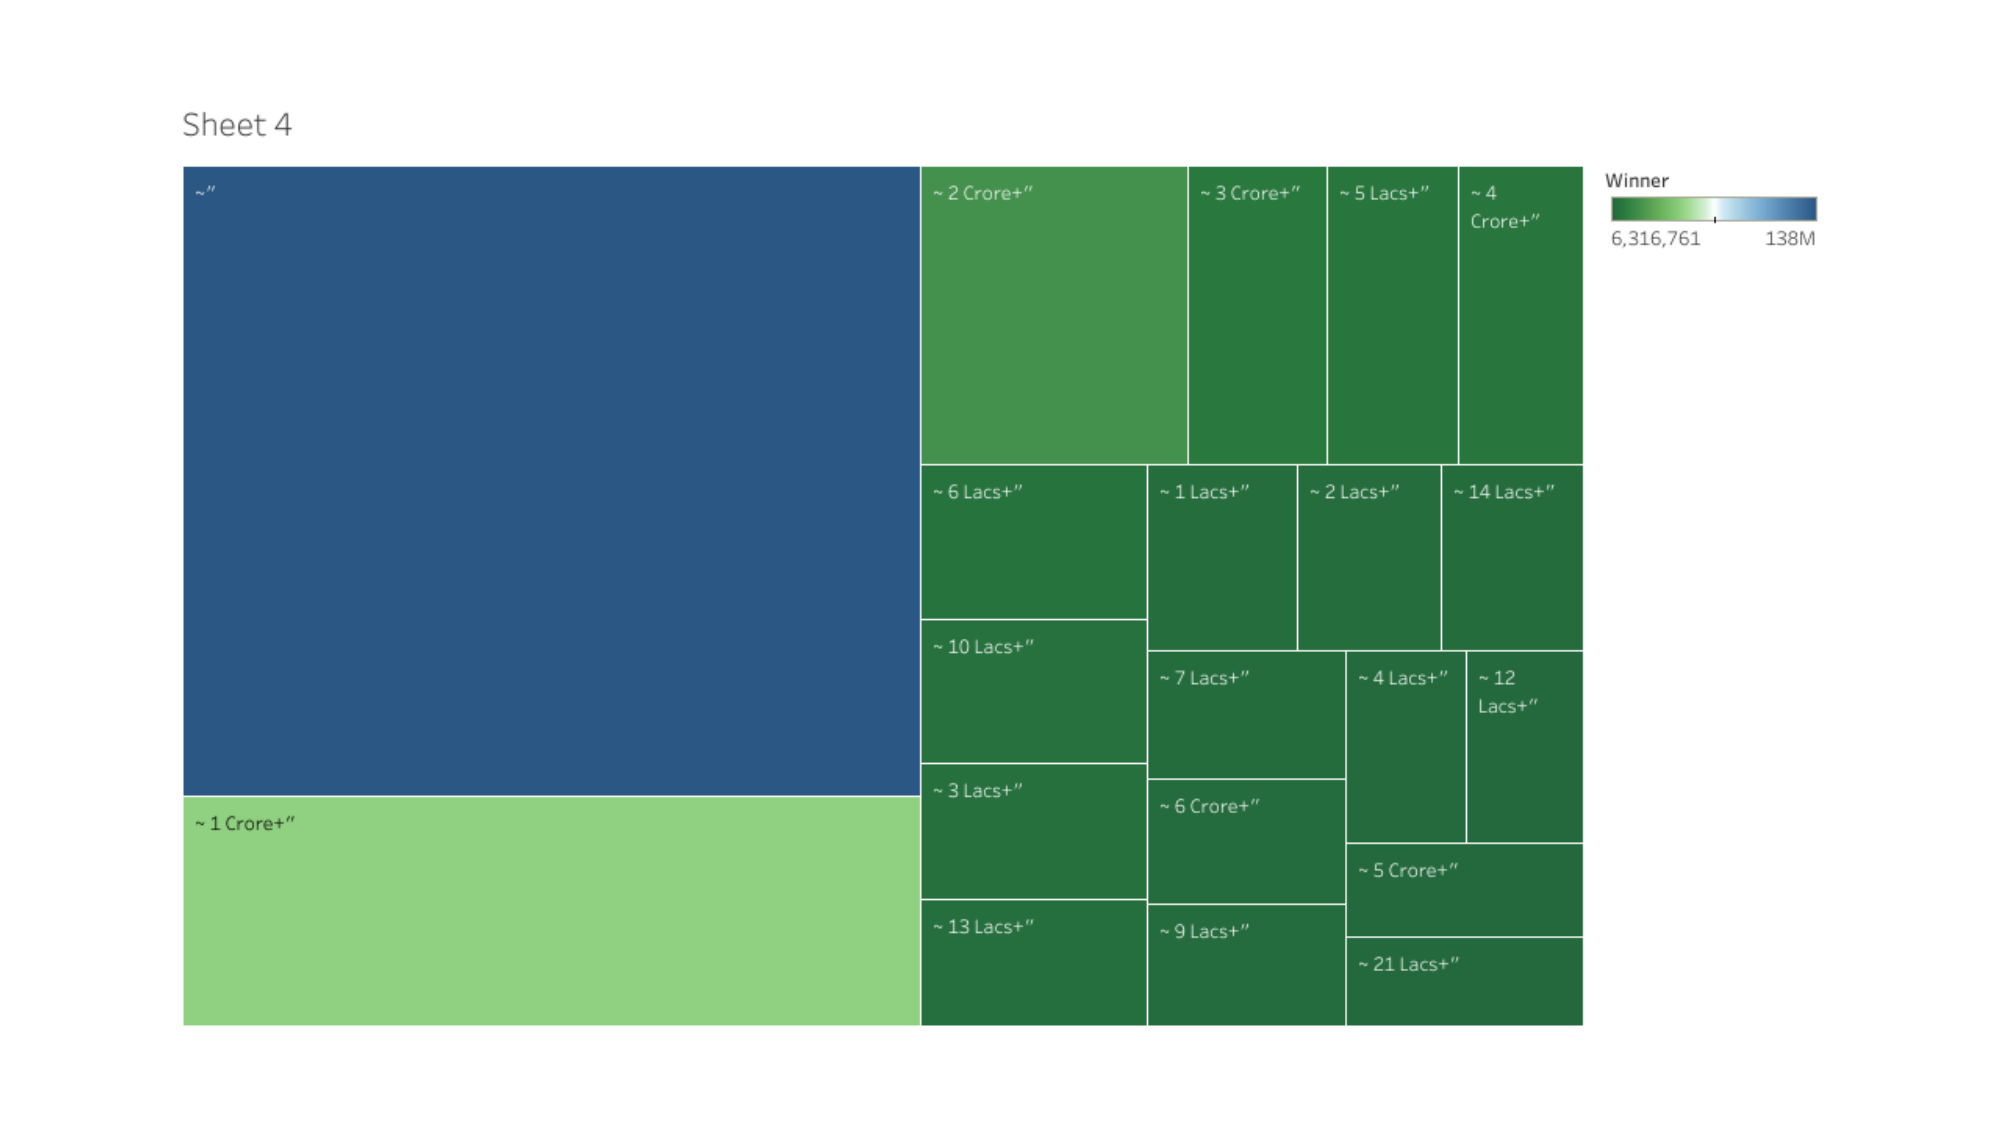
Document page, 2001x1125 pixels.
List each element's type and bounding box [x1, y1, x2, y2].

picture [176, 92, 1824, 1032]
